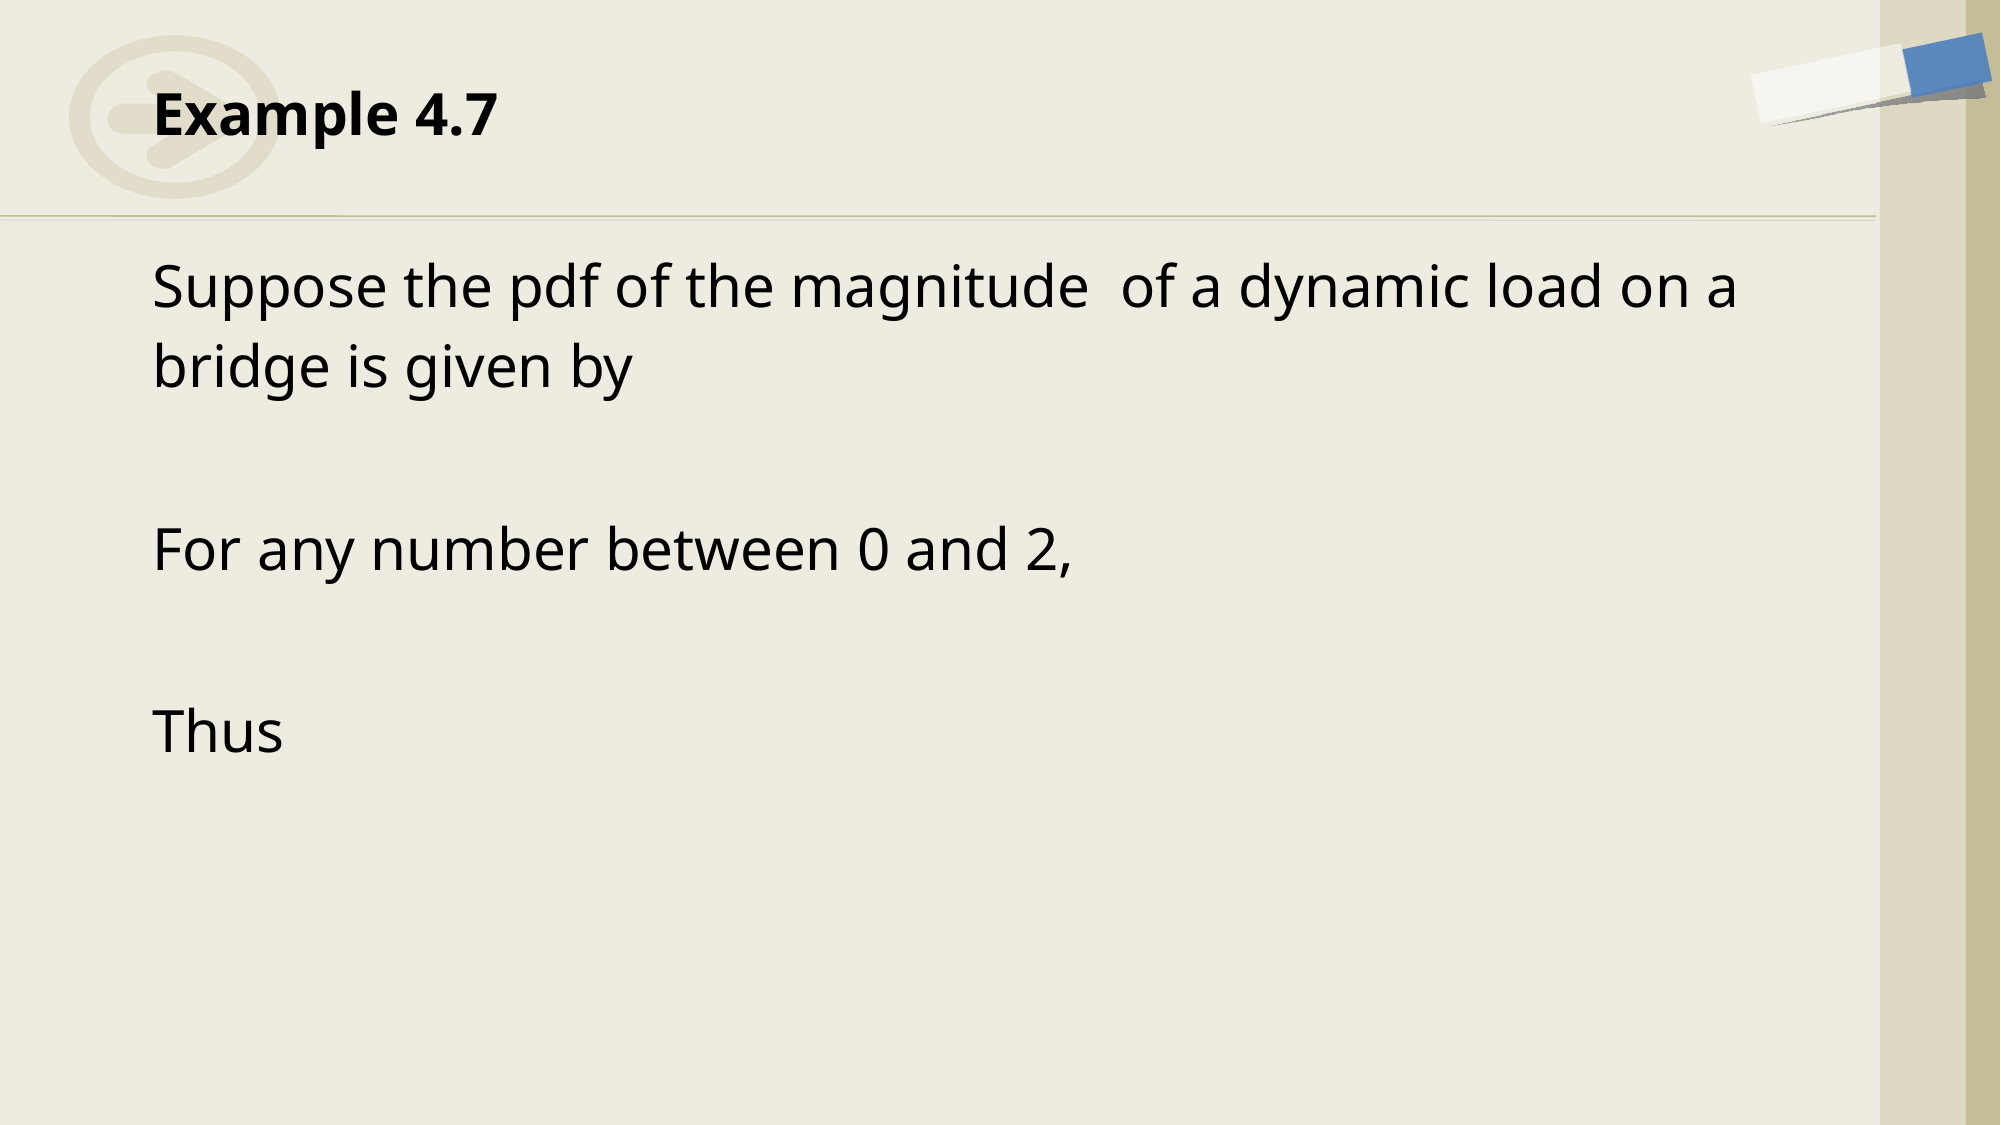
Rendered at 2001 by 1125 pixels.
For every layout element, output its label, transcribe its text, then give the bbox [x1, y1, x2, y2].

title Example 4.7 [137, 59, 1863, 165]
